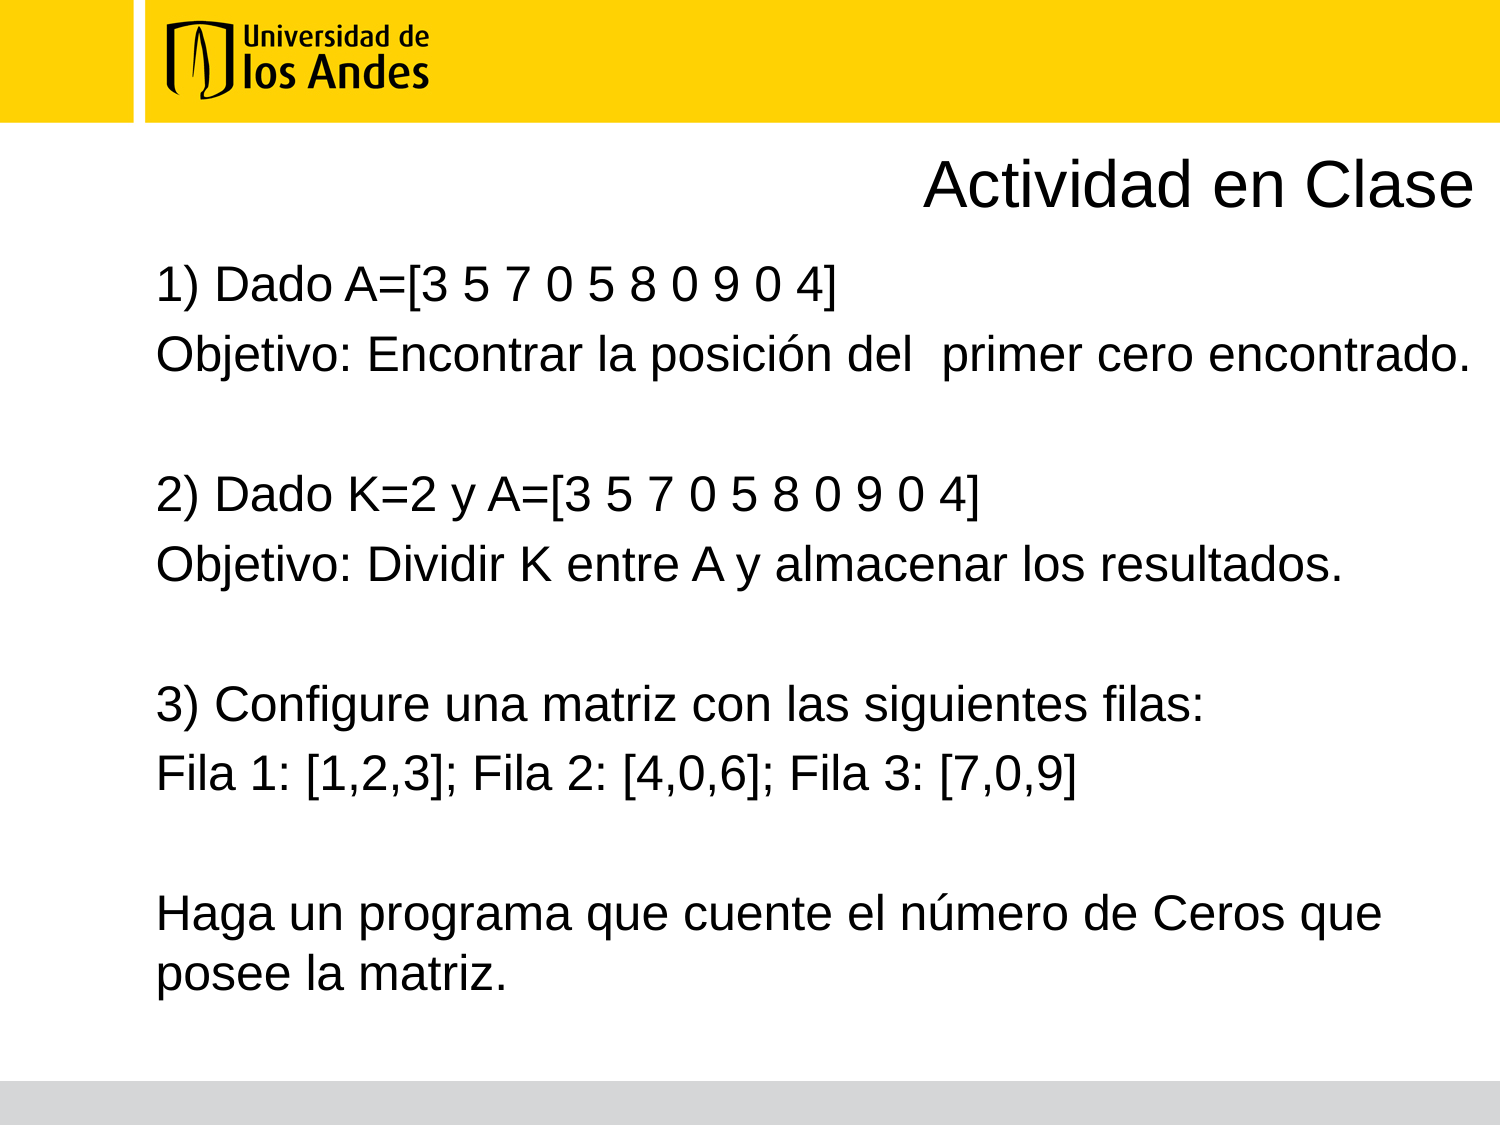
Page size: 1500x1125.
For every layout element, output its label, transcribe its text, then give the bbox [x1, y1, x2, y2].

picture [0, 0, 1500, 1081]
title Actividad en Clase [140, 125, 1491, 238]
list 1) Dado A=[3 5 7 0 5 8 0 9 0 4] Objetivo: Encontrar la posición del primer cero encontrado. 2) Dado K=2 y A=[3 5 7 0 5 8 0 9 0 4] Objetivo: Dividir K entre A y almacenar los resultados. 3) Configure una matriz con las siguientes filas: Fila 1: [1,2,3]; Fila 2: [4,0,6]; Fila 3: [7,0,9] Haga un programa que cuente el número de Ceros que posee la matriz. [140, 243, 1491, 1101]
